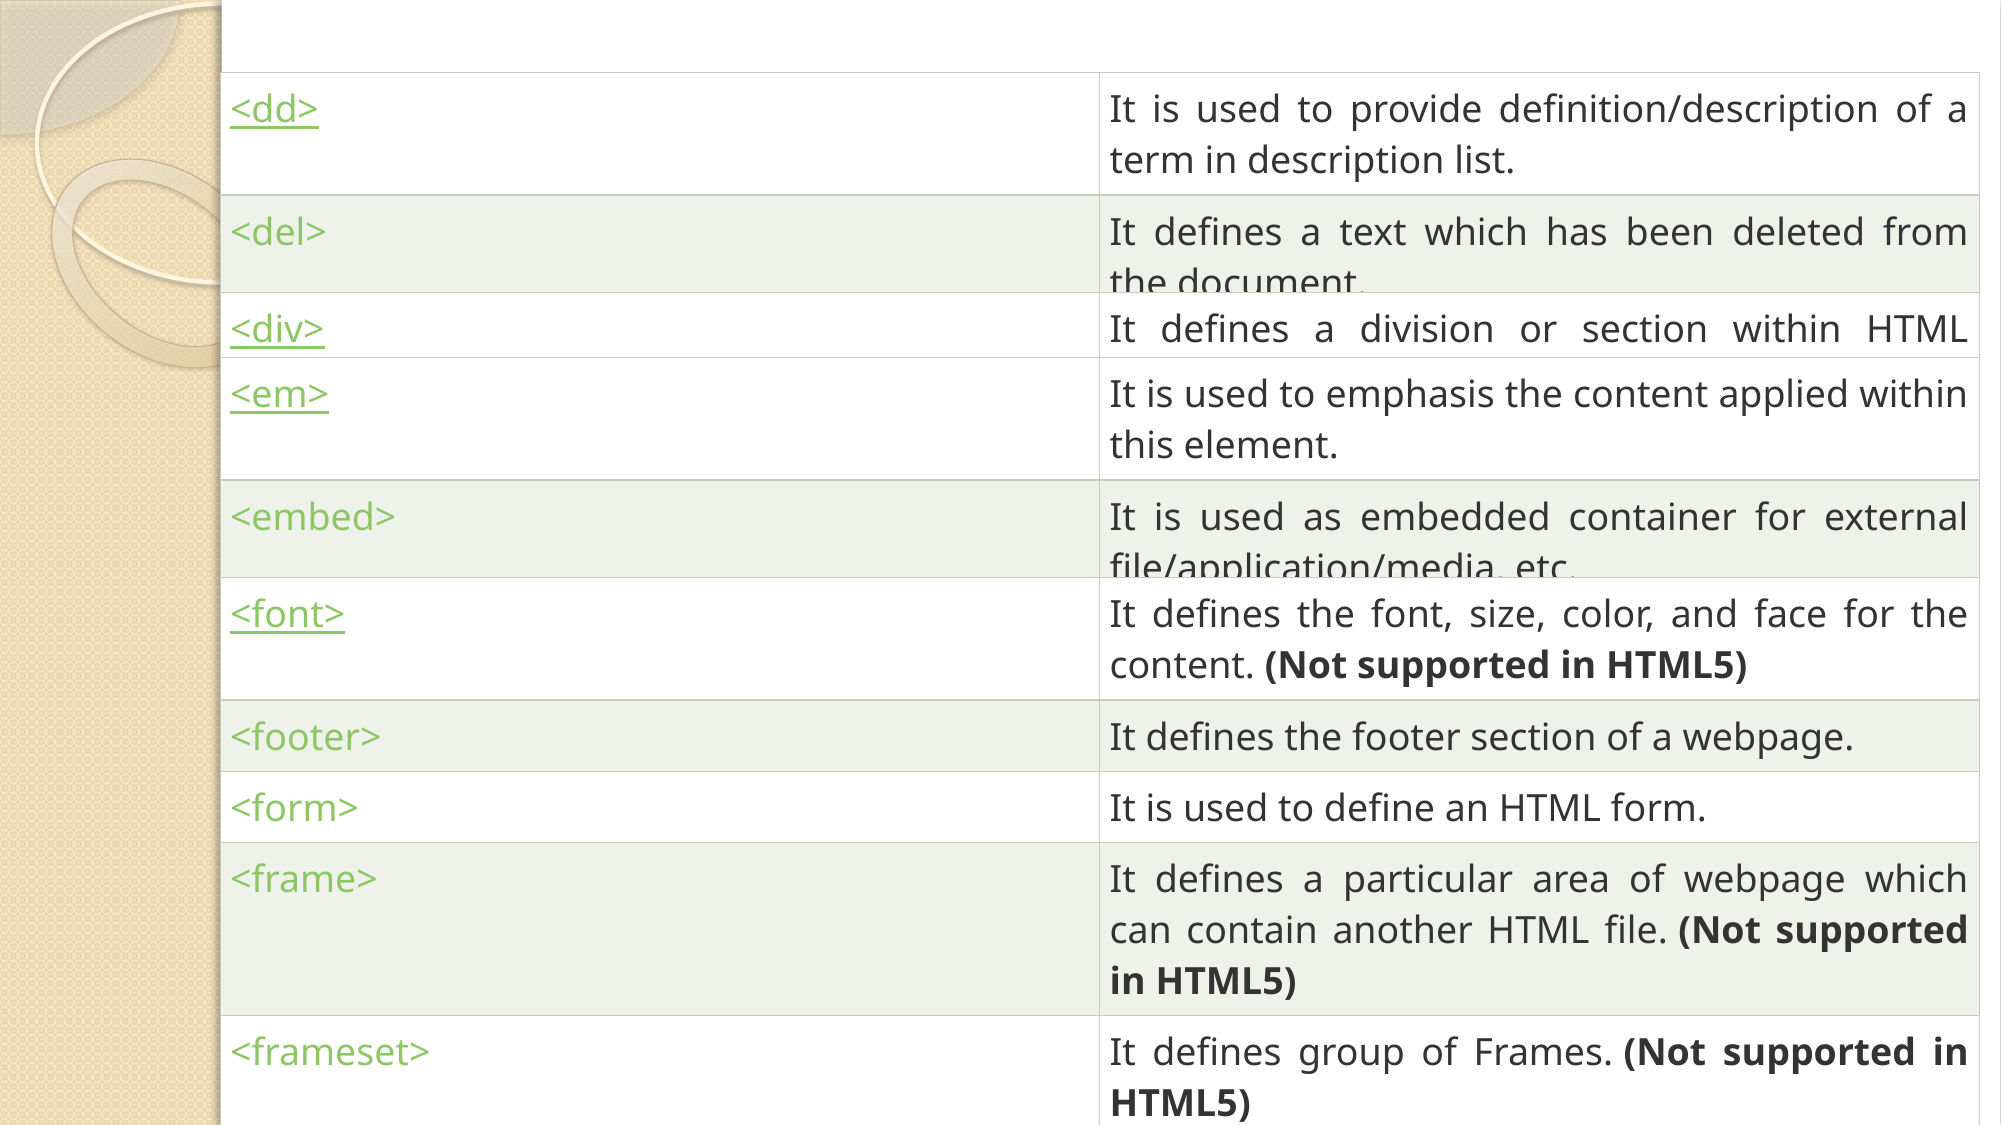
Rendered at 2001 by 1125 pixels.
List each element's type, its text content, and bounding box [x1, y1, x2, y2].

table_header <font> [221, 578, 1099, 699]
table_cell It defines the footer section of a webpage. [1100, 701, 1979, 771]
table_cell <del> [221, 196, 1099, 292]
table_cell It defines group of Frames. (Not supported in HTML5) [1100, 1016, 1979, 1125]
table_cell <frameset> [221, 1016, 1099, 1125]
table_header <em> [221, 358, 1099, 479]
table_cell <form> [221, 772, 1099, 842]
table_header <dd> [221, 73, 1099, 194]
table_header It is used to emphasis the content applied within this element. [1100, 358, 1979, 479]
table_header It defines a division or section within HTML document. [1100, 293, 1979, 357]
table_cell It is used as embedded container for external file/application/media, etc. [1100, 481, 1979, 577]
table_cell It defines a particular area of webpage which can contain another HTML file. (Not supported in HTML5) [1100, 843, 1979, 1015]
table_cell <footer> [221, 701, 1099, 771]
table_header It defines the font, size, color, and face for the content. (Not supported in HTML5) [1100, 578, 1979, 699]
table_cell It defines a text which has been deleted from the document. [1100, 196, 1979, 292]
table_header <div> [221, 293, 1099, 357]
table_cell <embed> [221, 481, 1099, 577]
table_header It is used to provide definition/description of a term in description list. [1100, 73, 1979, 194]
table_cell <frame> [221, 843, 1099, 1015]
table_cell It is used to define an HTML form. [1100, 772, 1979, 842]
